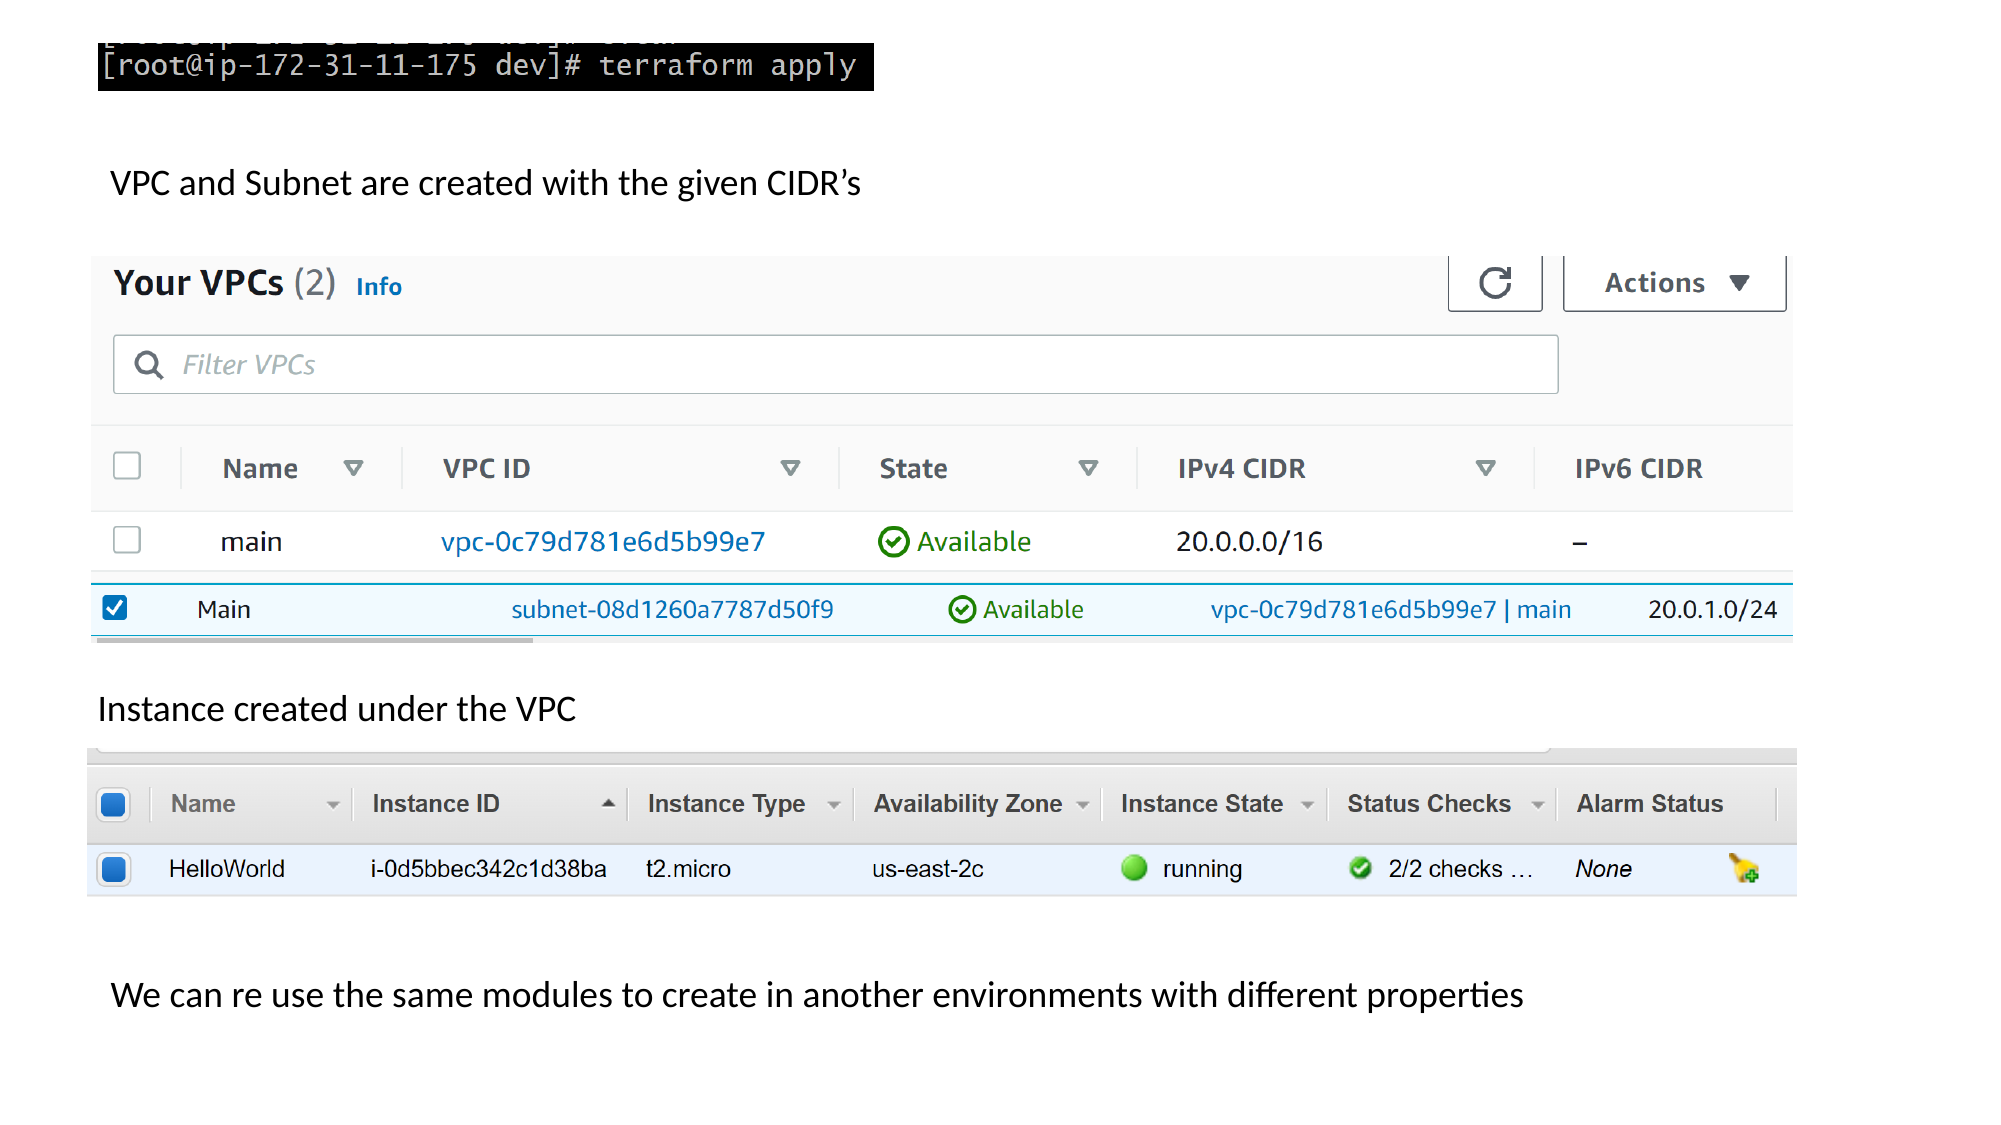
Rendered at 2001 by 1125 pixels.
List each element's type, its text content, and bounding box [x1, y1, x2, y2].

picture [91, 637, 1794, 643]
text_box VPC and Subnet are created with the given CIDR’s [95, 150, 878, 211]
text_box We can re use the same modules to create in another environments with different properties [95, 962, 1542, 1023]
picture [91, 586, 1794, 634]
text_box Instance created under the VPC [82, 676, 601, 737]
picture [87, 748, 1797, 917]
picture [91, 256, 1794, 582]
picture [98, 43, 874, 91]
